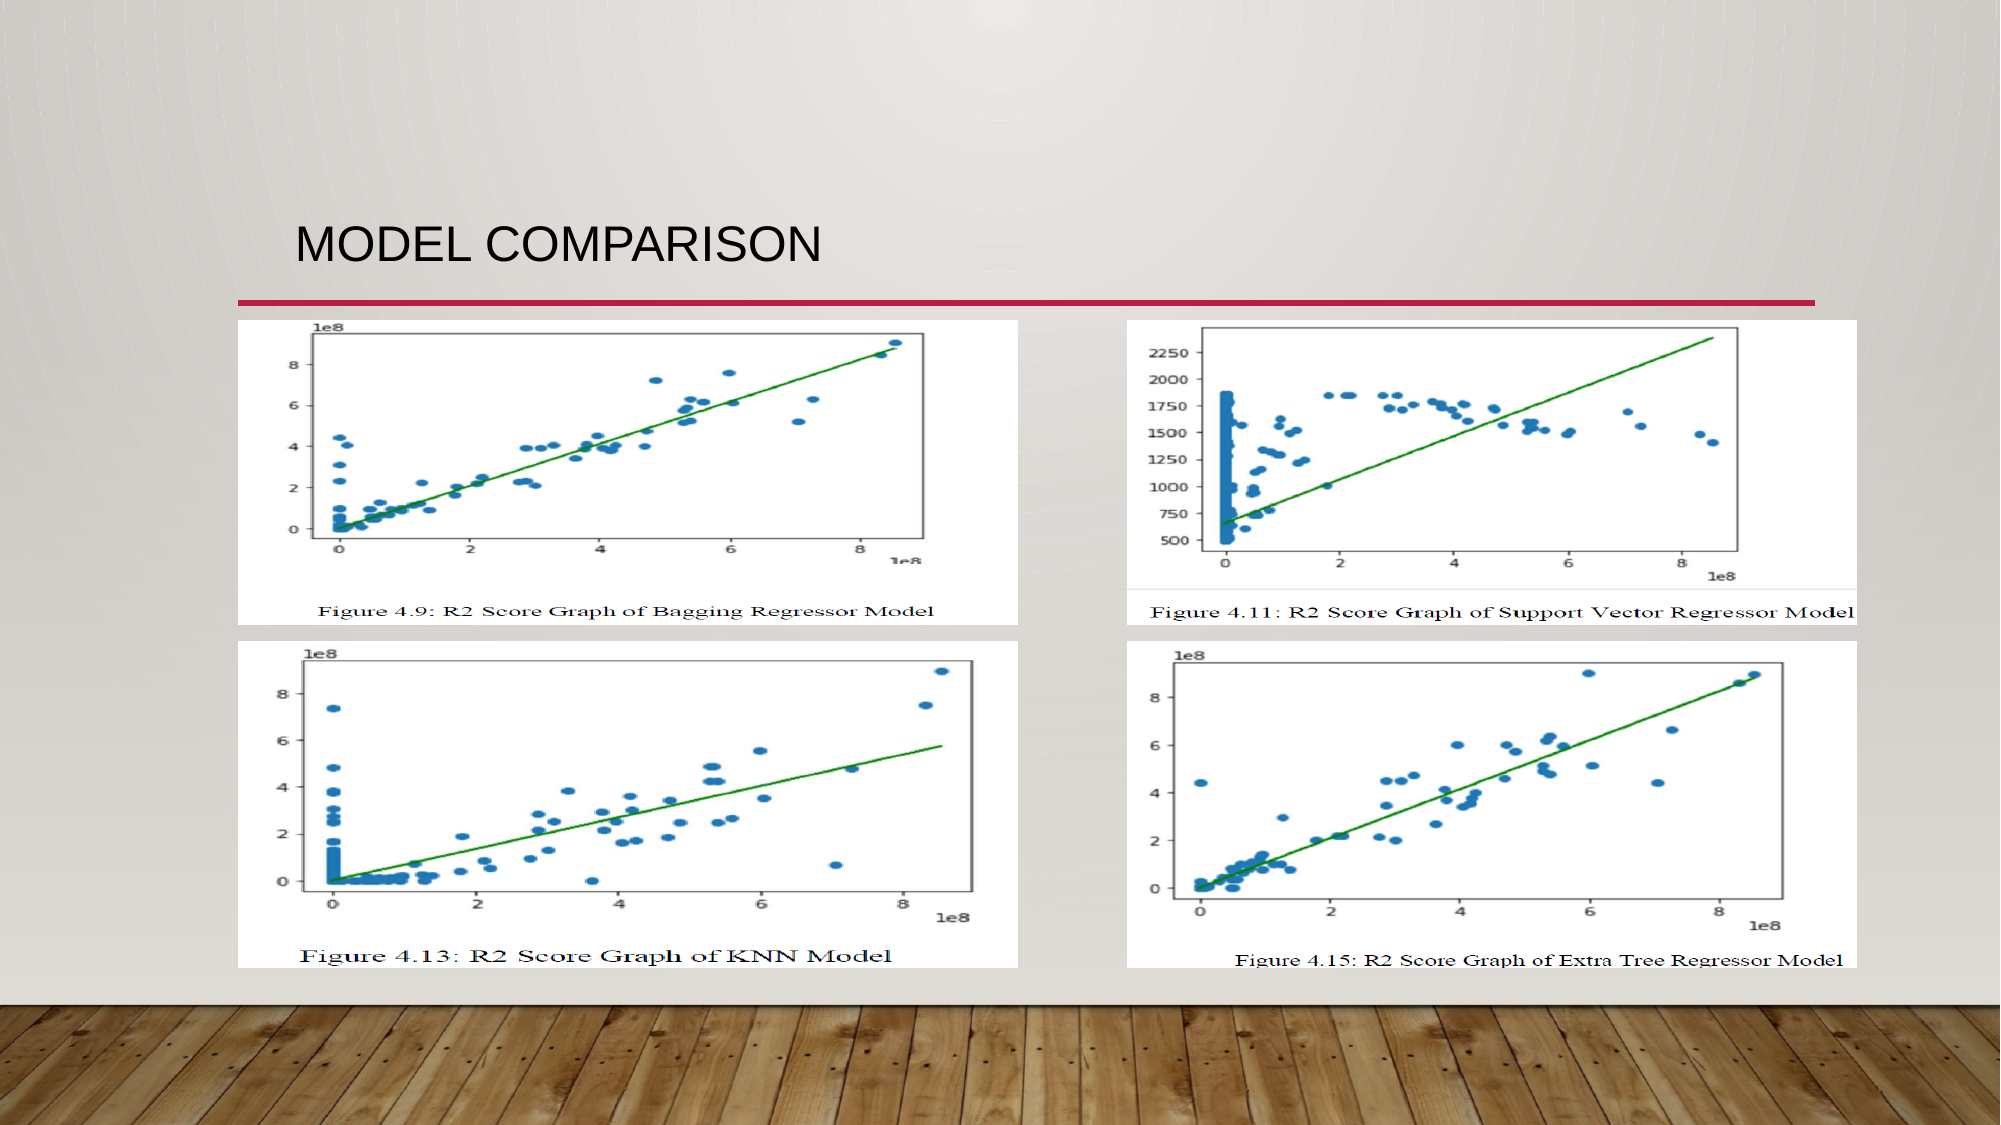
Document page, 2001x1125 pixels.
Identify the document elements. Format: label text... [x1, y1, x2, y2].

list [1126, 320, 1857, 625]
picture [237, 320, 1018, 625]
picture [237, 640, 1018, 968]
picture [0, 1005, 2000, 1125]
title MODEL COMPARISON [238, 157, 1814, 305]
picture [1126, 640, 1857, 968]
